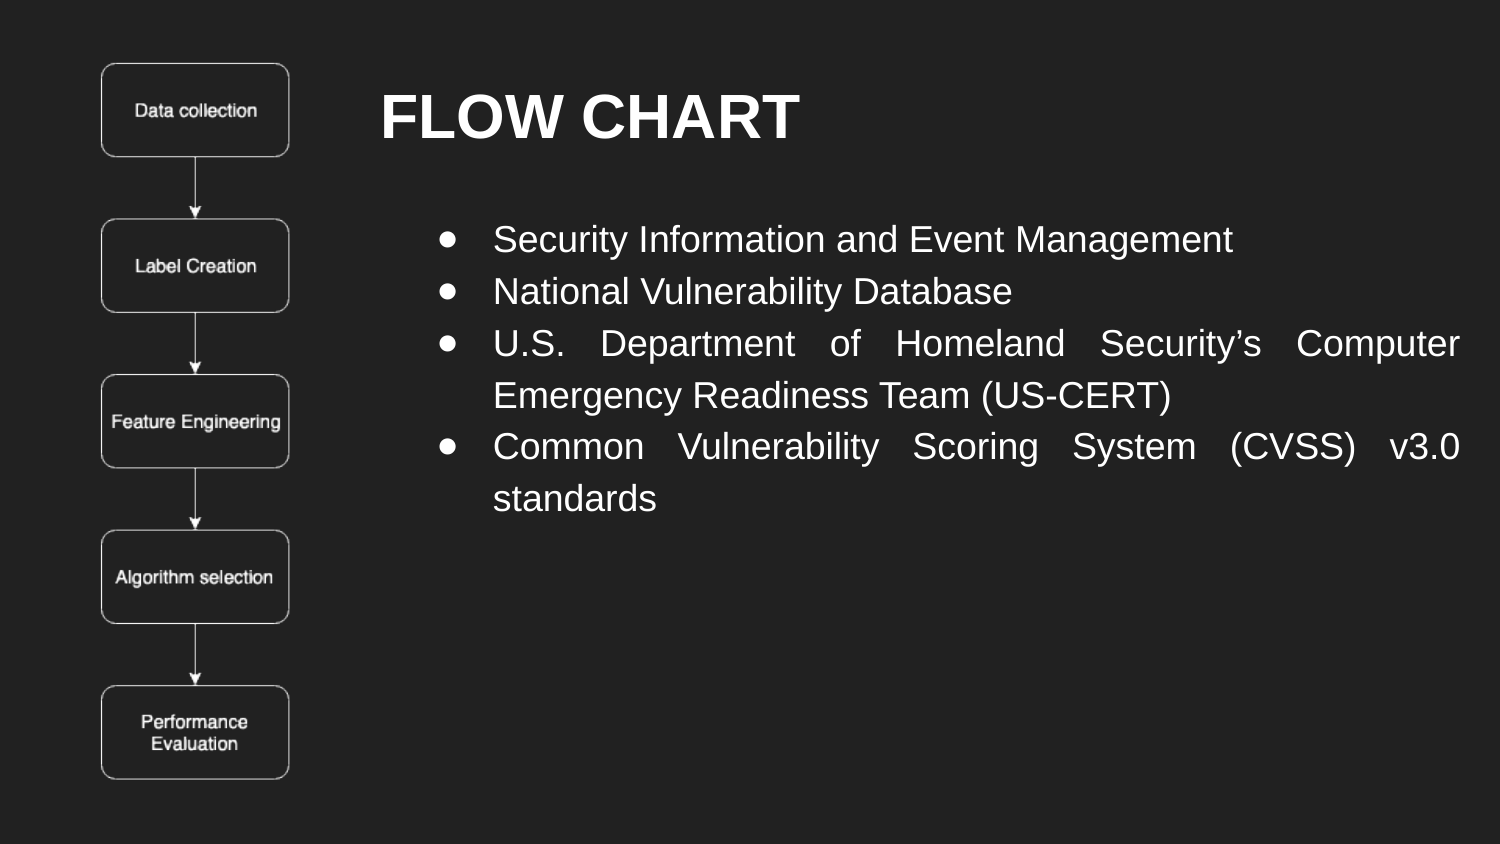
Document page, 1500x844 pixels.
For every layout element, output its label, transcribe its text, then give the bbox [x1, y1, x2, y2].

subtitle Security Information and Event Management National Vulnerability Database U.S. Department of Homeland Security’s Computer Emergency Readiness Team (US-CERT) Common Vulnerability Scoring System (CVSS) v3.0 standards [402, 166, 1476, 771]
picture [62, 24, 329, 819]
title FLOW CHART [365, 24, 1390, 167]
